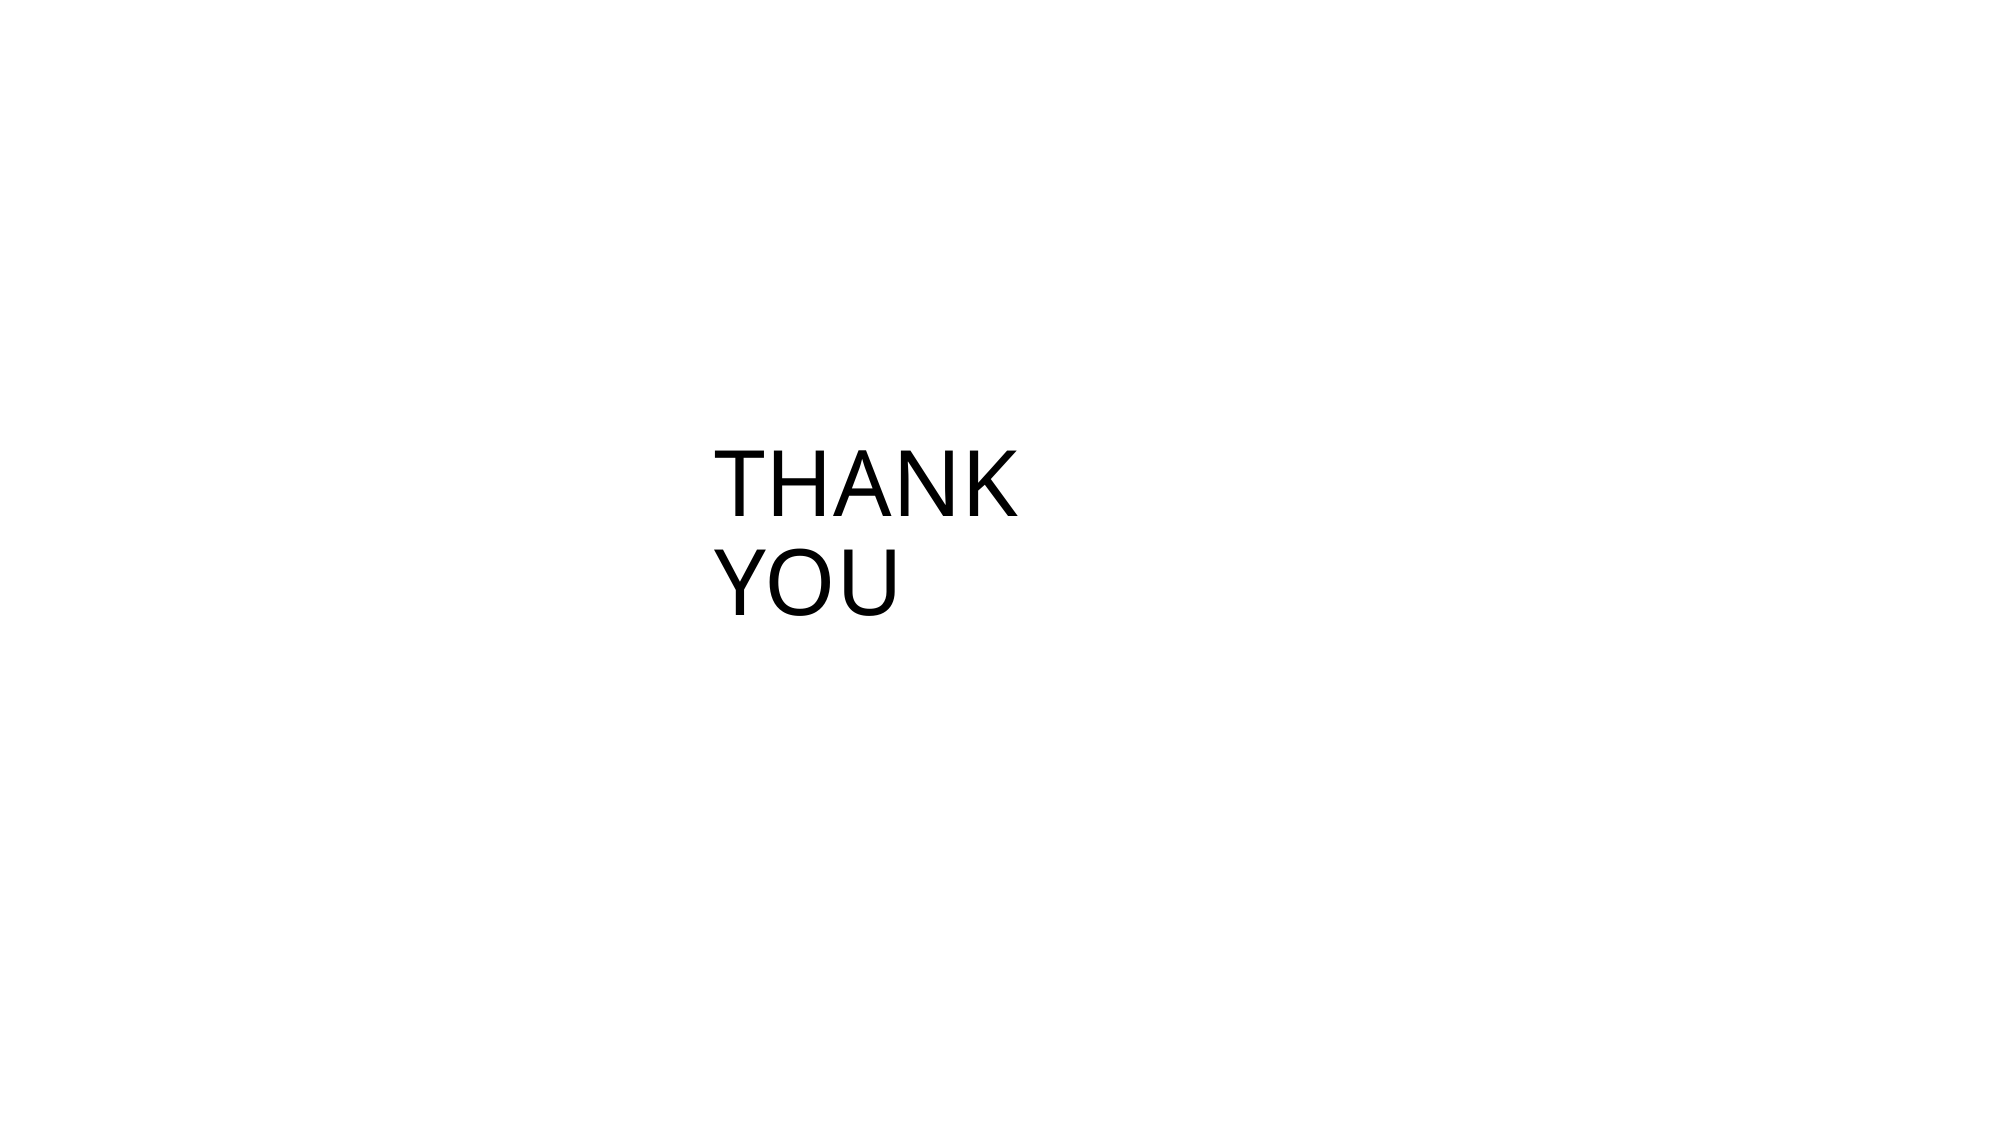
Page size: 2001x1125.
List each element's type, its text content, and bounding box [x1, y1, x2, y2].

title THANK YOU [699, 427, 1175, 646]
